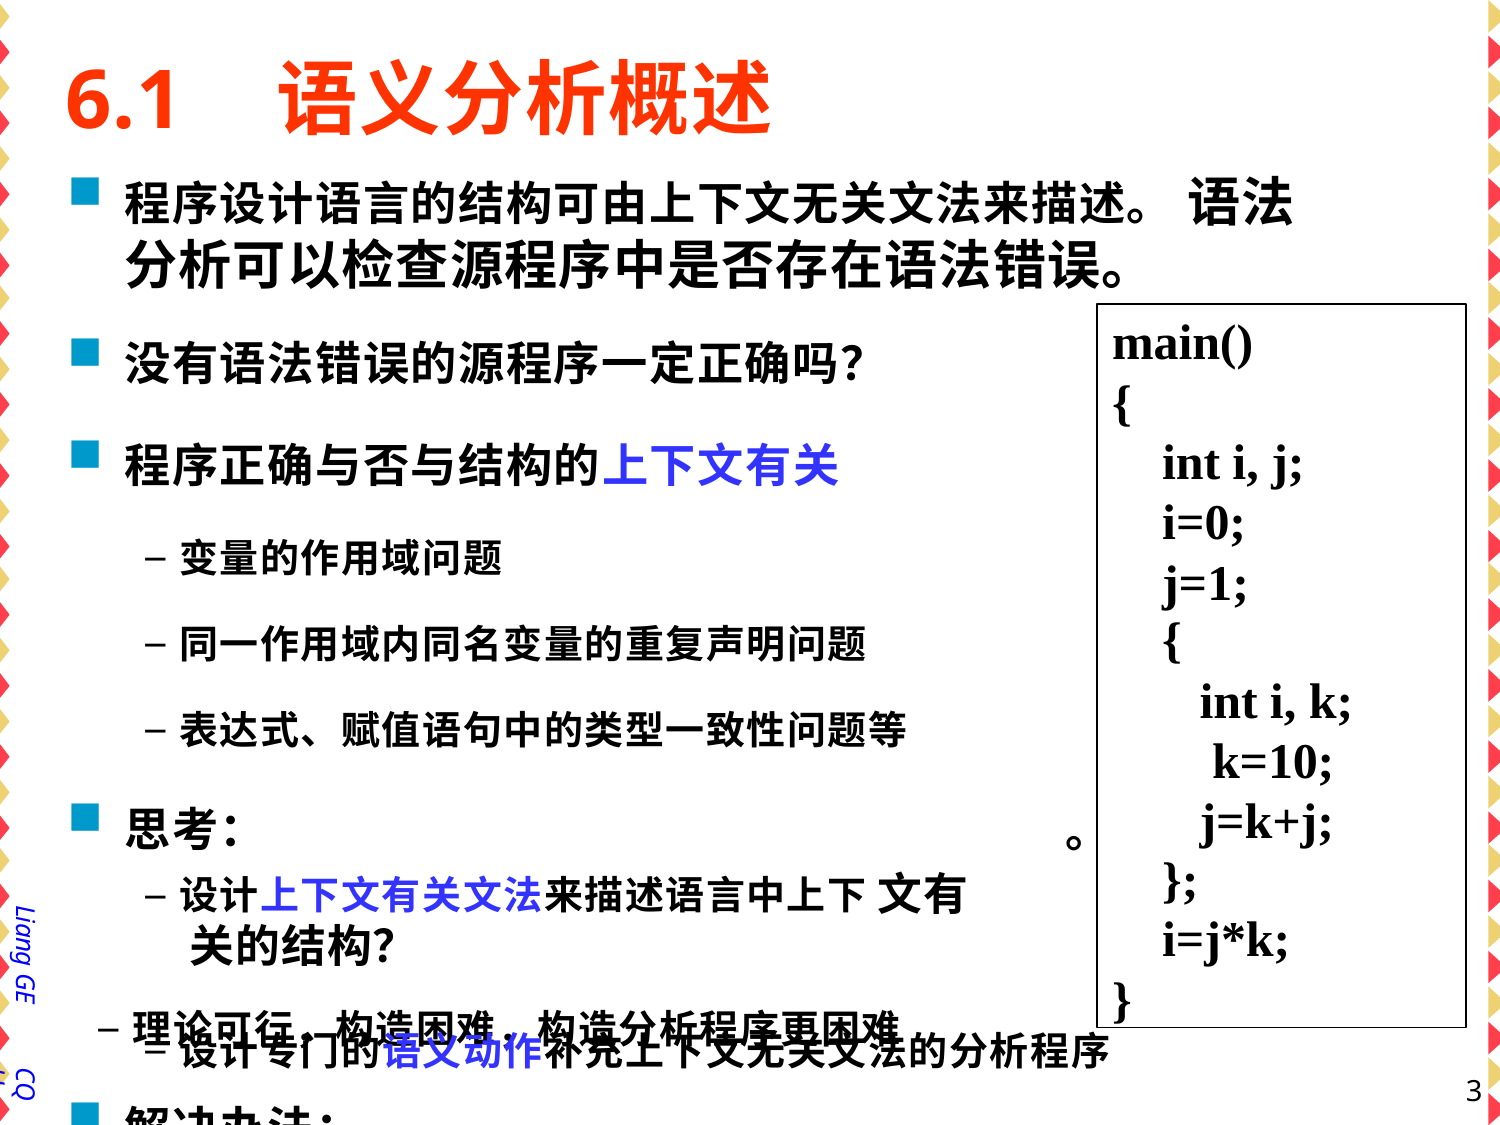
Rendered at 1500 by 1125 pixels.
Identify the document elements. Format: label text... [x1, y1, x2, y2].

slide_number 2 [1447, 1079, 1485, 1125]
text_box CQU [10, 1065, 41, 1107]
text_box Liang GE [10, 902, 41, 1007]
text_box –设计专门的语义动作补充上下文无关文法的分析程序 [140, 996, 1252, 1080]
text_box 没有语法错误的源程序一定正确吗？ 程序正确与否与结构的上下文有关 –变量的作用域问题 –同一作用域内同名变量的重复声明问题 –表达式、赋值语句中的类型一致性问题等 思考： –设计上下文有关文法来描述语言中上下 文有关的结构？ –理论可行，构造困难，构造分析程序更困难 解决办法： –利用语法制导翻译技术实现语义分析 [66, 293, 1068, 1125]
title 6.1 语义分析概述 [62, 44, 779, 235]
text_box 。 [1068, 811, 1097, 857]
text_box 程序设计语言的结构可由上下文无关文法来描述。 语法分析可以检查源程序中是否存在语法错误。 [66, 170, 1324, 295]
text_box main() { int i, j; i=0; j=1; { int i, k; k=10; j=k+j; }; i=j*k; } [1097, 304, 1467, 1028]
